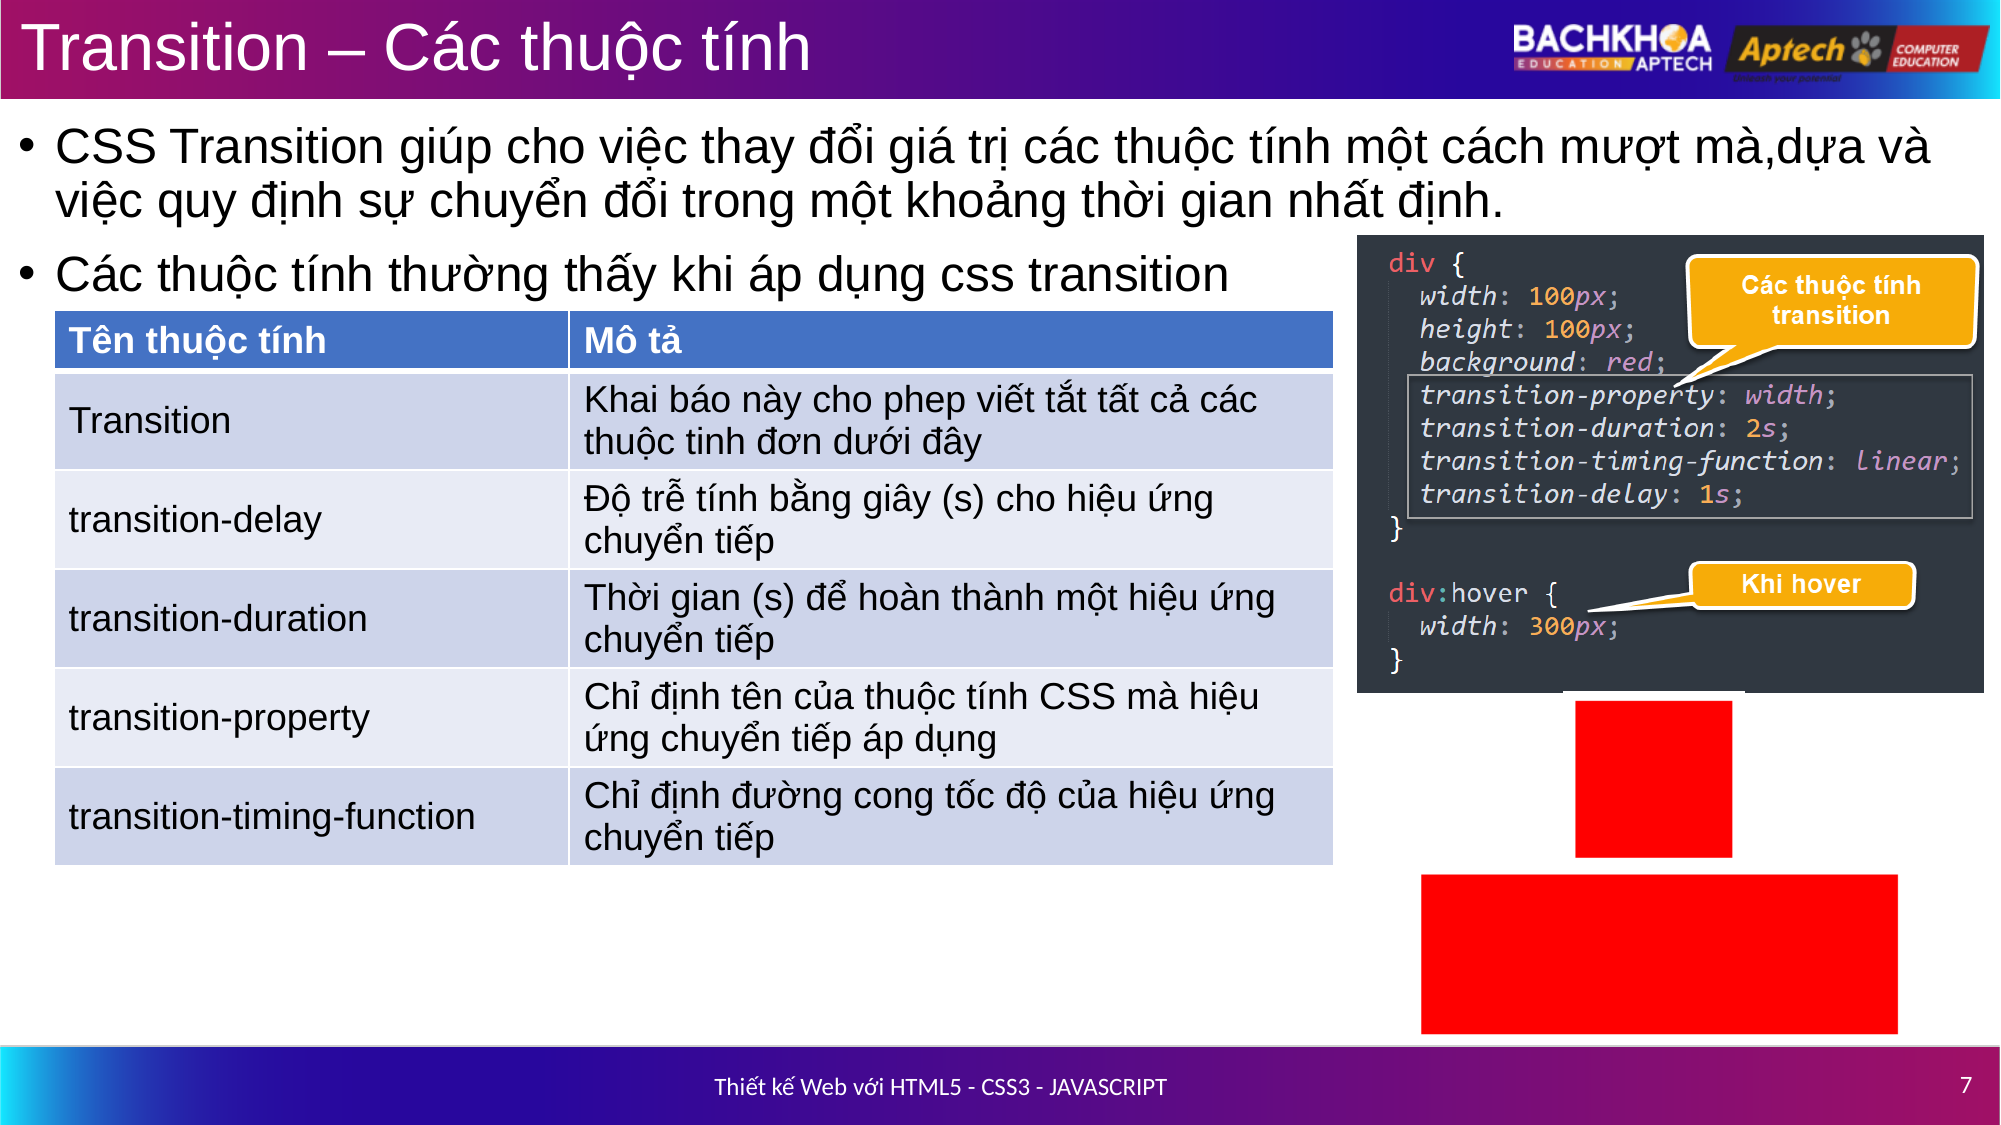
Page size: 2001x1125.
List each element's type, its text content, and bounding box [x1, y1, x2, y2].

table_cell transition-property [55, 669, 568, 766]
picture [1356, 235, 1989, 1042]
footer Thiết kế Web với HTML5 - CSS3 - JAVASCRIPT [17, 1055, 1865, 1116]
title Transition – Các thuộc tính [4, 5, 1990, 93]
table_cell Thời gian (s) để hoàn thành một hiệu ứng chuyển tiếp [570, 570, 1333, 667]
table_cell Khai báo này cho phep viết tắt tất cả các thuộc tinh đơn dưới đây [570, 374, 1333, 469]
picture [0, 0, 2001, 99]
table_cell Chỉ định tên của thuộc tính CSS mà hiệu ứng chuyển tiếp áp dụng [570, 669, 1333, 766]
table_cell Transition [55, 374, 568, 469]
table_cell transition-timing-function [55, 768, 568, 865]
list CSS Transition giúp cho việc thay đổi giá trị các thuộc tính một cách mượt mà,dựa và việc quy định sự chuyển đổi trong một khoảng thời gian nhất định. Các thuộc tính thường thấy khi áp dụng css transition [3, 113, 1988, 311]
table_cell transition-delay [55, 471, 568, 568]
table_cell Chỉ định đường cong tốc độ của hiệu ứng chuyển tiếp [570, 768, 1333, 865]
table_cell transition-duration [55, 570, 568, 667]
table_header Tên thuộc tính [55, 311, 568, 368]
table_cell Độ trễ tính bằng giây (s) cho hiệu ứng chuyển tiếp [570, 471, 1333, 568]
table_header Mô tả [570, 311, 1333, 368]
slide_number ‹#› [1877, 1053, 1988, 1114]
picture [0, 1045, 2000, 1125]
